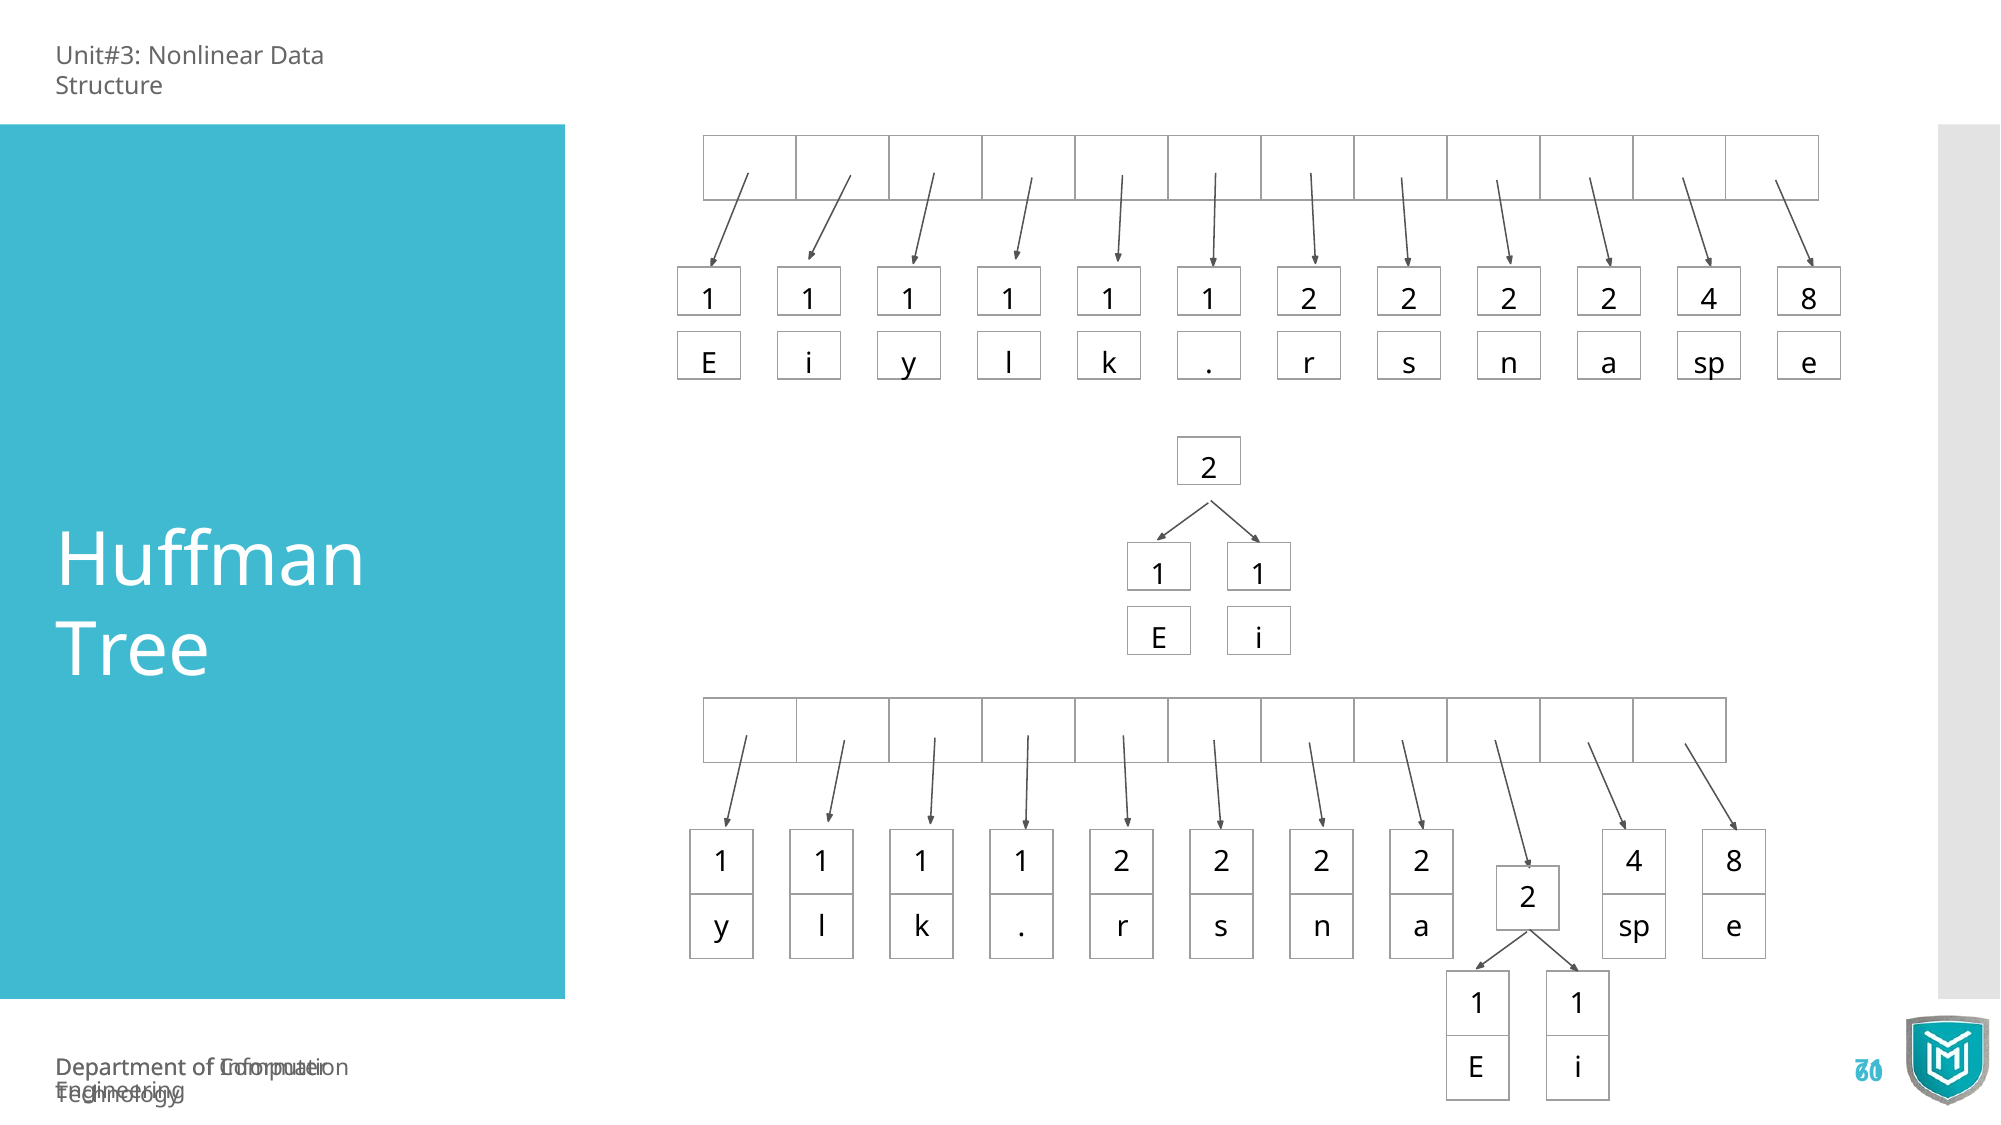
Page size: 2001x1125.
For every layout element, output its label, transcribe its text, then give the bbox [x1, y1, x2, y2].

text_box Huffman Tree [53, 508, 477, 691]
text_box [702, 134, 1820, 268]
text_box r [1277, 331, 1341, 380]
picture [1896, 995, 2000, 1125]
text_box s [1377, 331, 1441, 380]
text_box 1 [677, 267, 741, 315]
text_box 1 [1177, 276, 1241, 315]
text_box a [1577, 331, 1641, 380]
text_box 1 [777, 276, 841, 315]
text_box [689, 697, 1767, 1101]
text_box Unit#3: Nonlinear Data Structure [53, 37, 399, 100]
text_box 1 [1227, 542, 1291, 591]
text_box 1 [977, 276, 1041, 315]
text_box E [677, 331, 741, 380]
slide_number 71 [1848, 1061, 1888, 1091]
text_box sp [1677, 331, 1741, 380]
text_box 2 [1377, 276, 1441, 315]
text_box Department of Information Technology [53, 1084, 428, 1108]
text_box 2 [1577, 276, 1641, 315]
text_box 60 [1852, 1054, 1884, 1061]
text_box y [877, 331, 941, 380]
text_box k [1077, 331, 1141, 380]
text_box 4 [1677, 276, 1741, 315]
text_box Department of Information Technology [53, 1050, 428, 1056]
text_box 1 [1127, 542, 1191, 591]
text_box 1 [1077, 276, 1141, 315]
text_box 2 [1477, 276, 1541, 315]
text_box 8 [1777, 267, 1841, 315]
text_box 1 [877, 276, 941, 315]
text_box n [1477, 331, 1541, 380]
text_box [1156, 499, 1261, 543]
footer Department of Computer Engineering [53, 1056, 428, 1084]
text_box e [1777, 331, 1841, 380]
text_box 2 [1177, 436, 1241, 485]
text_box E [1127, 606, 1191, 655]
text_box i [777, 331, 841, 380]
text_box l [977, 331, 1041, 380]
text_box 2 [1277, 276, 1341, 315]
text_box i [1227, 606, 1291, 655]
text_box . [1177, 331, 1241, 380]
